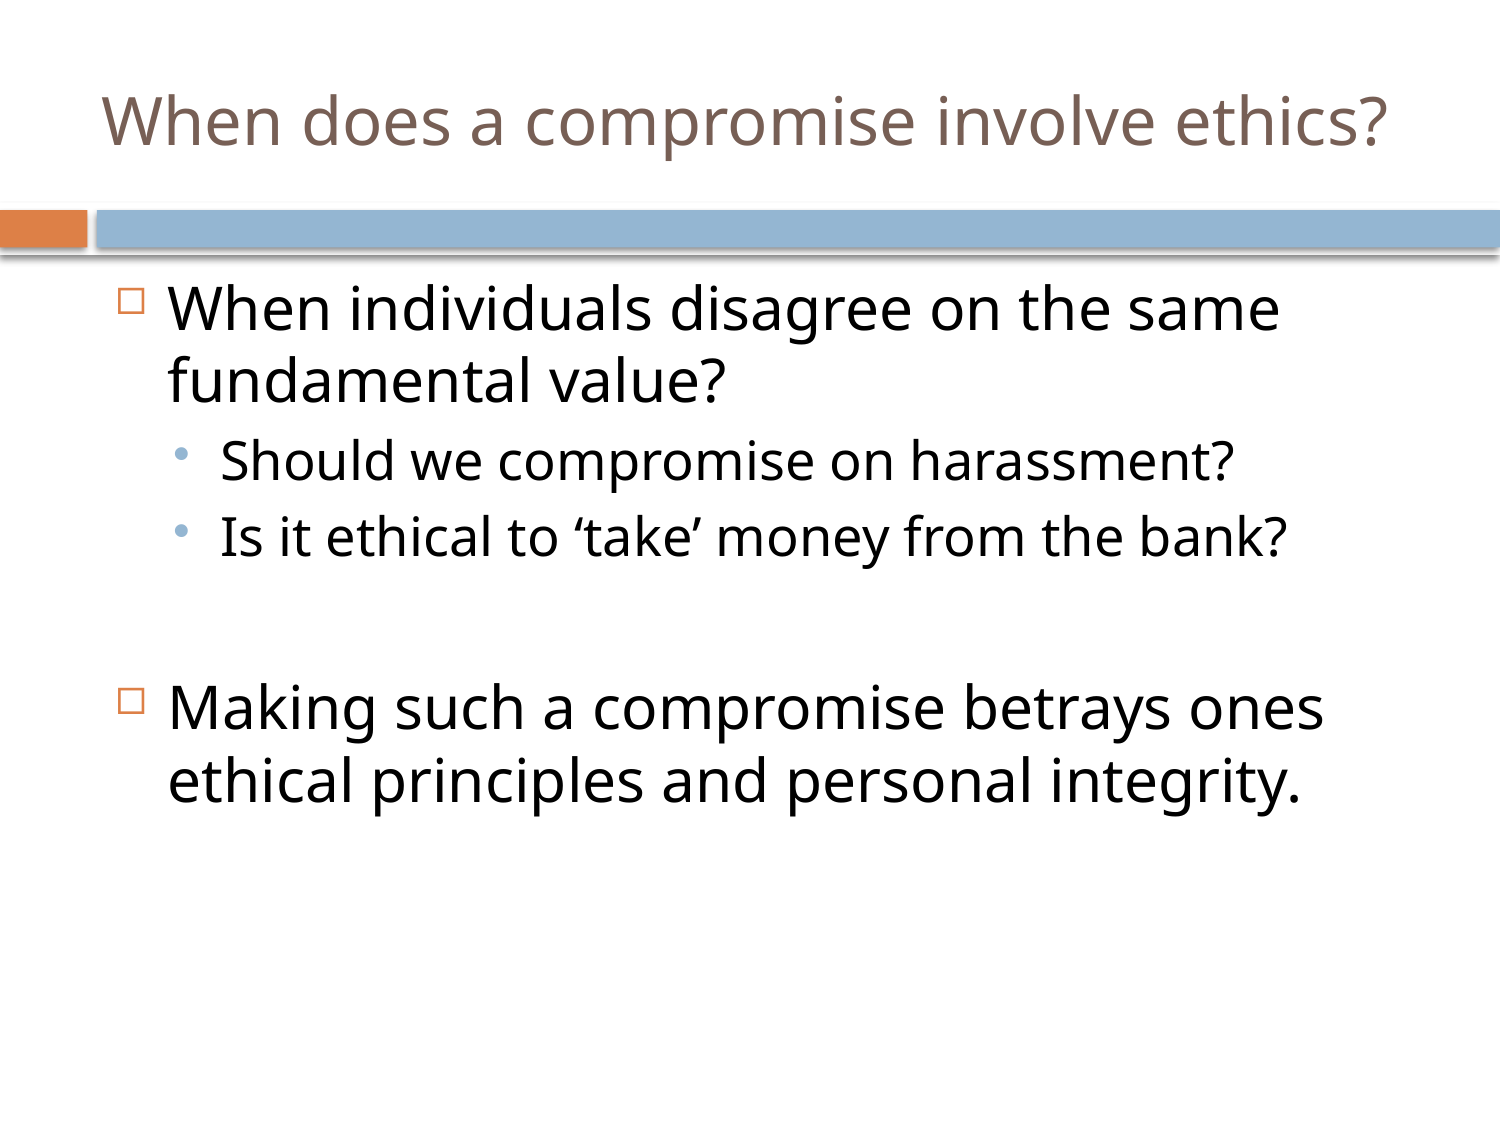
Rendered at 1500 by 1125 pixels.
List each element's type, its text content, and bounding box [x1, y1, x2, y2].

list When individuals disagree on the same fundamental value? Should we compromise on harassment? Is it ethical to ‘take’ money from the bank? Making such a compromise betrays ones ethical principles and personal integrity. [100, 262, 1438, 1000]
title When does a compromise involve ethics? [53, 37, 1438, 200]
